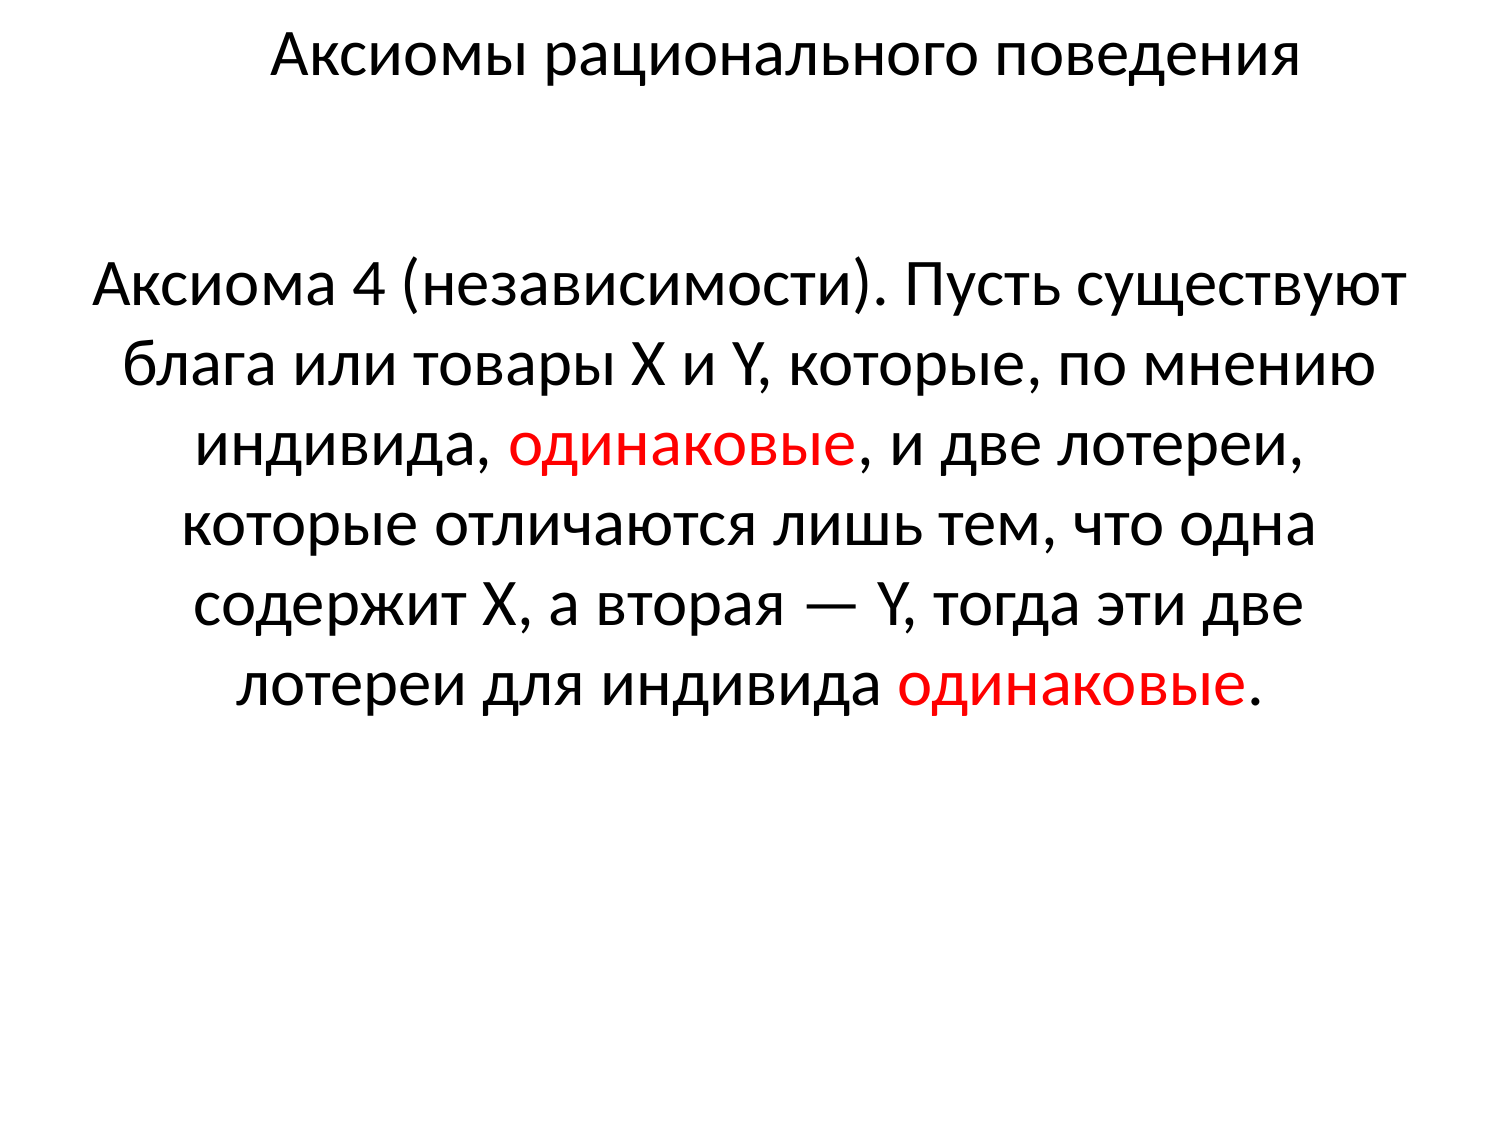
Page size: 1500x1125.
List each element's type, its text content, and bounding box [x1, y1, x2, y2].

text_box Аксиома 4 (независимости). Пусть существуют блага или товары X и Y, которые, по мнению индивида, одинаковые, и две лотереи, которые отличаются лишь тем, что одна содержит X, а вторая — Y, тогда эти две лотереи для индивида одинаковые. [69, 231, 1431, 727]
text_box Аксиомы рационального поведения [135, 1, 1453, 96]
